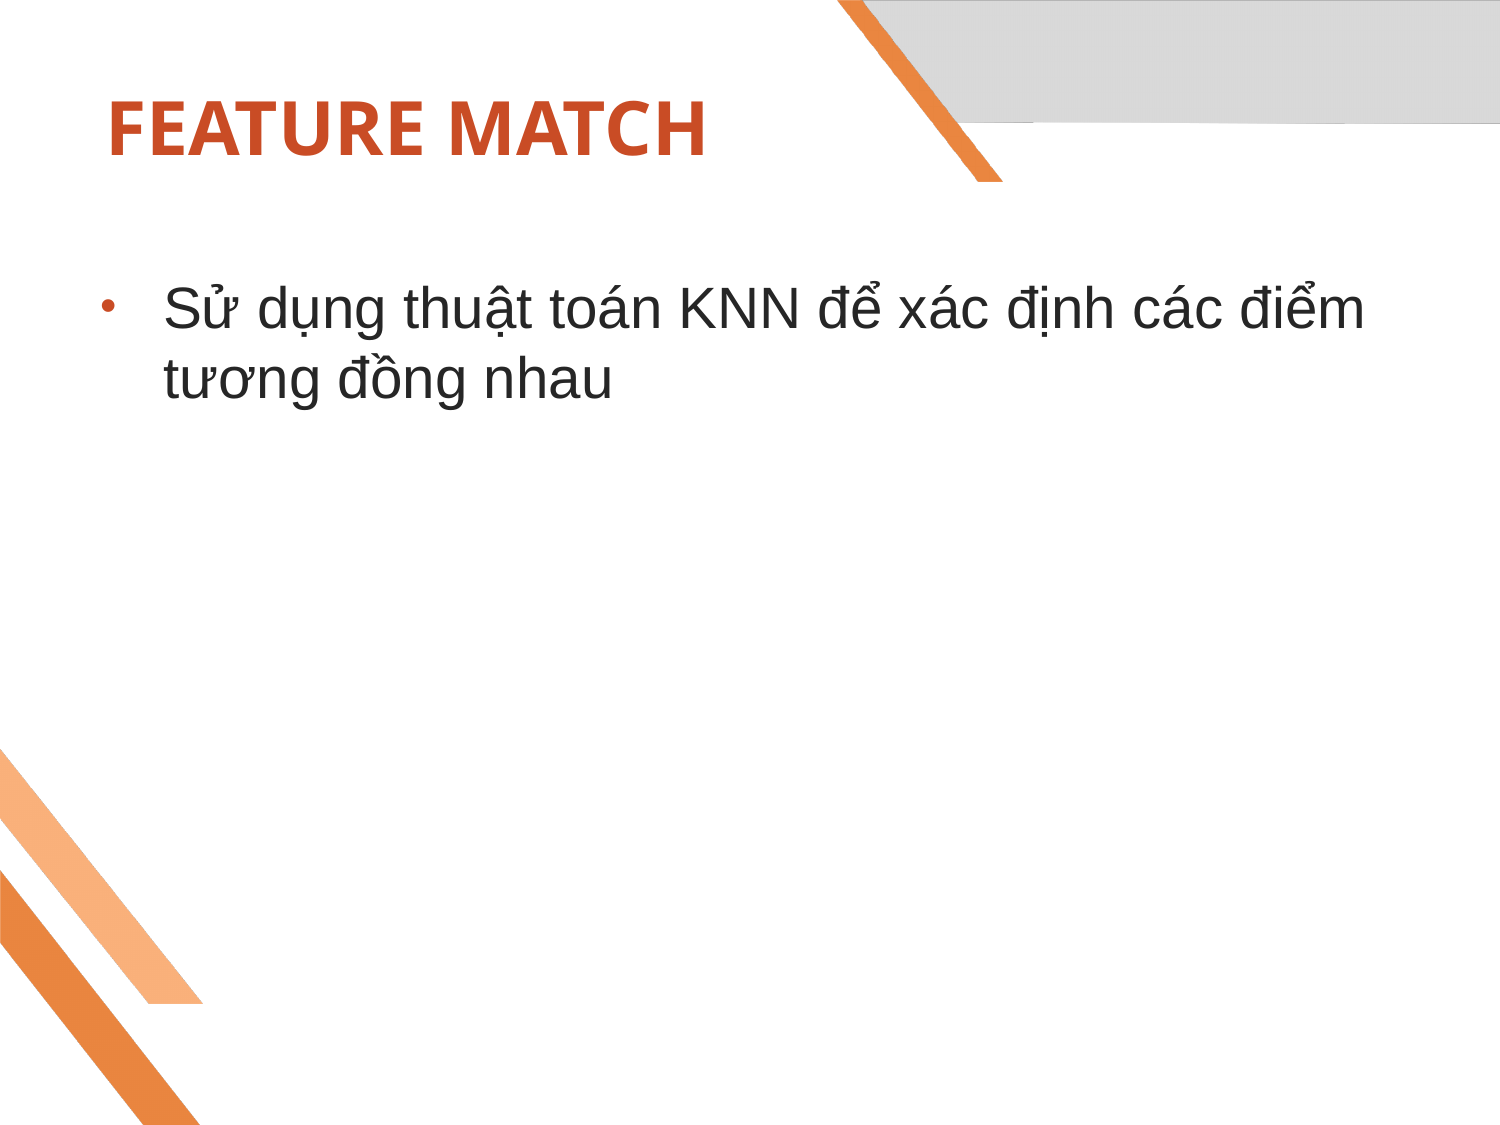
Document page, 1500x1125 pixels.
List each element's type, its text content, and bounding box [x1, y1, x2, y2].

picture [0, 745, 200, 1125]
title FEATURE MATCH [75, 59, 875, 191]
picture [837, 0, 1500, 182]
list Sử dụng thuật toán KNN để xác định các điểm tương đồng nhau [75, 262, 1425, 1013]
